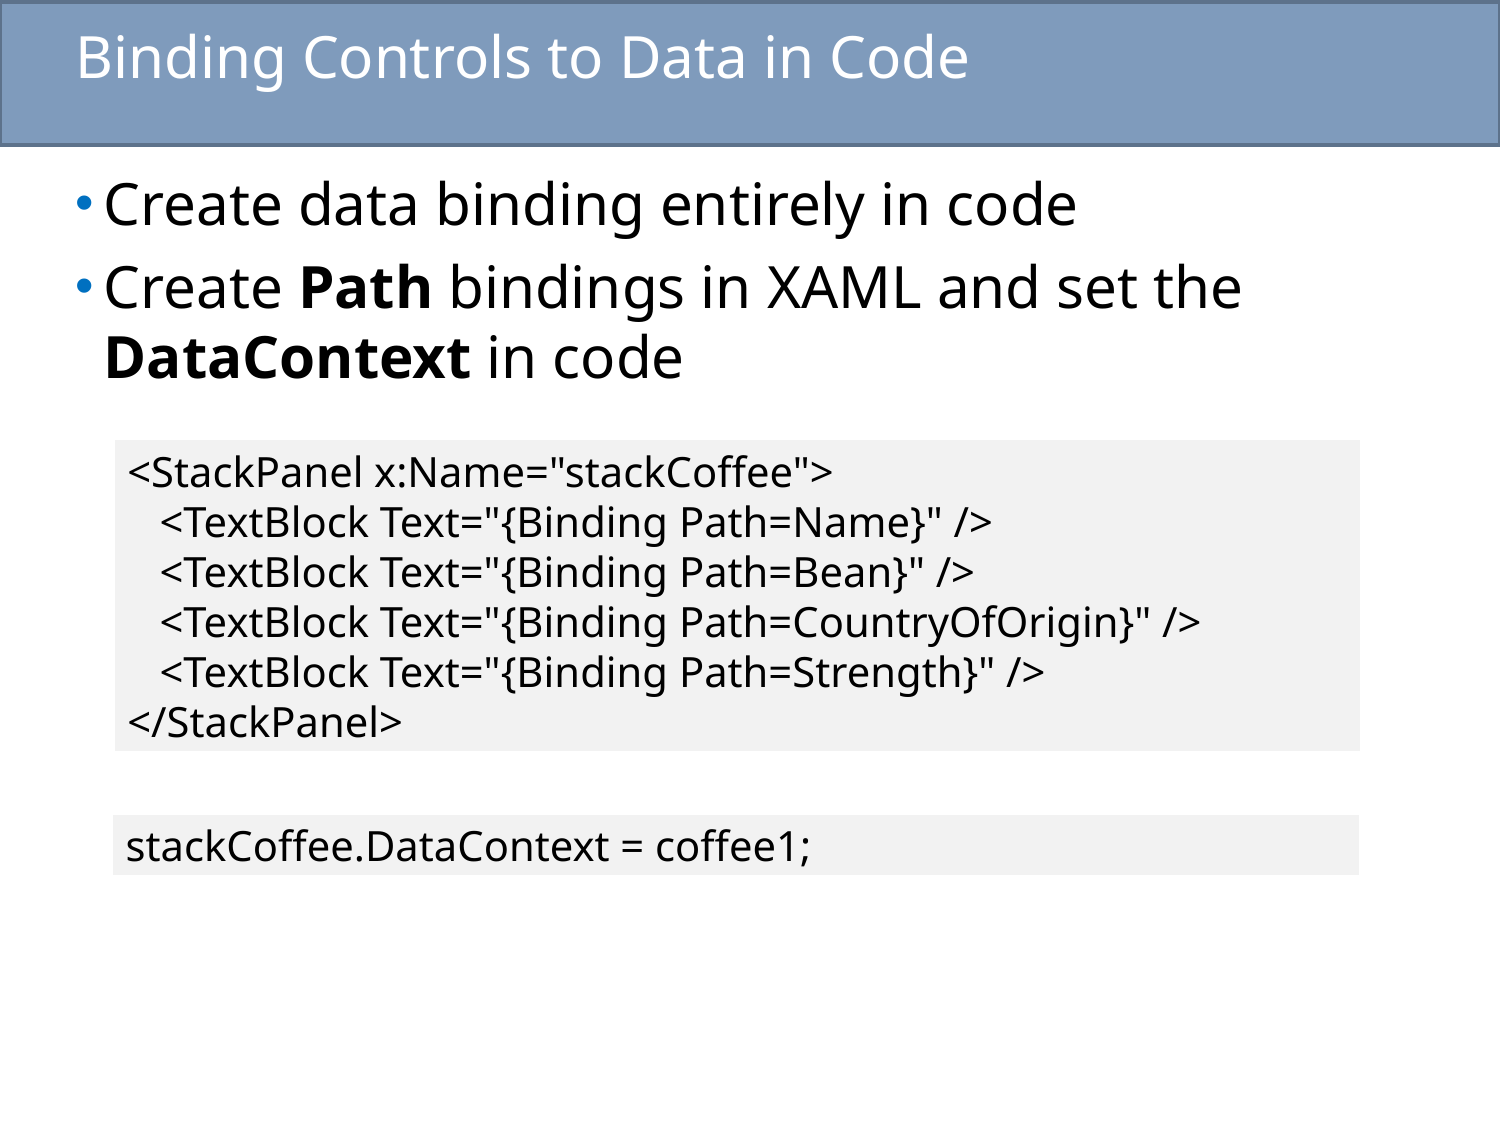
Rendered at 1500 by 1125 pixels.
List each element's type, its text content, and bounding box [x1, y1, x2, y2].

text_box Create data binding entirely in code Create Path bindings in XAML and set the DataContext in code [75, 167, 1408, 1012]
text_box stackCoffee.DataContext = coffee1; [109, 810, 1363, 879]
text_box <StackPanel x:Name="stackCoffee"> <TextBlock Text="{Binding Path=Name}" /> <TextBlock Text="{Binding Path=Bean}" /> <TextBlock Text="{Binding Path=CountryOfOrigin}" /> <TextBlock Text="{Binding Path=Strength}" /> </StackPanel> [110, 436, 1365, 755]
title Binding Controls to Data in Code [75, 0, 1351, 122]
